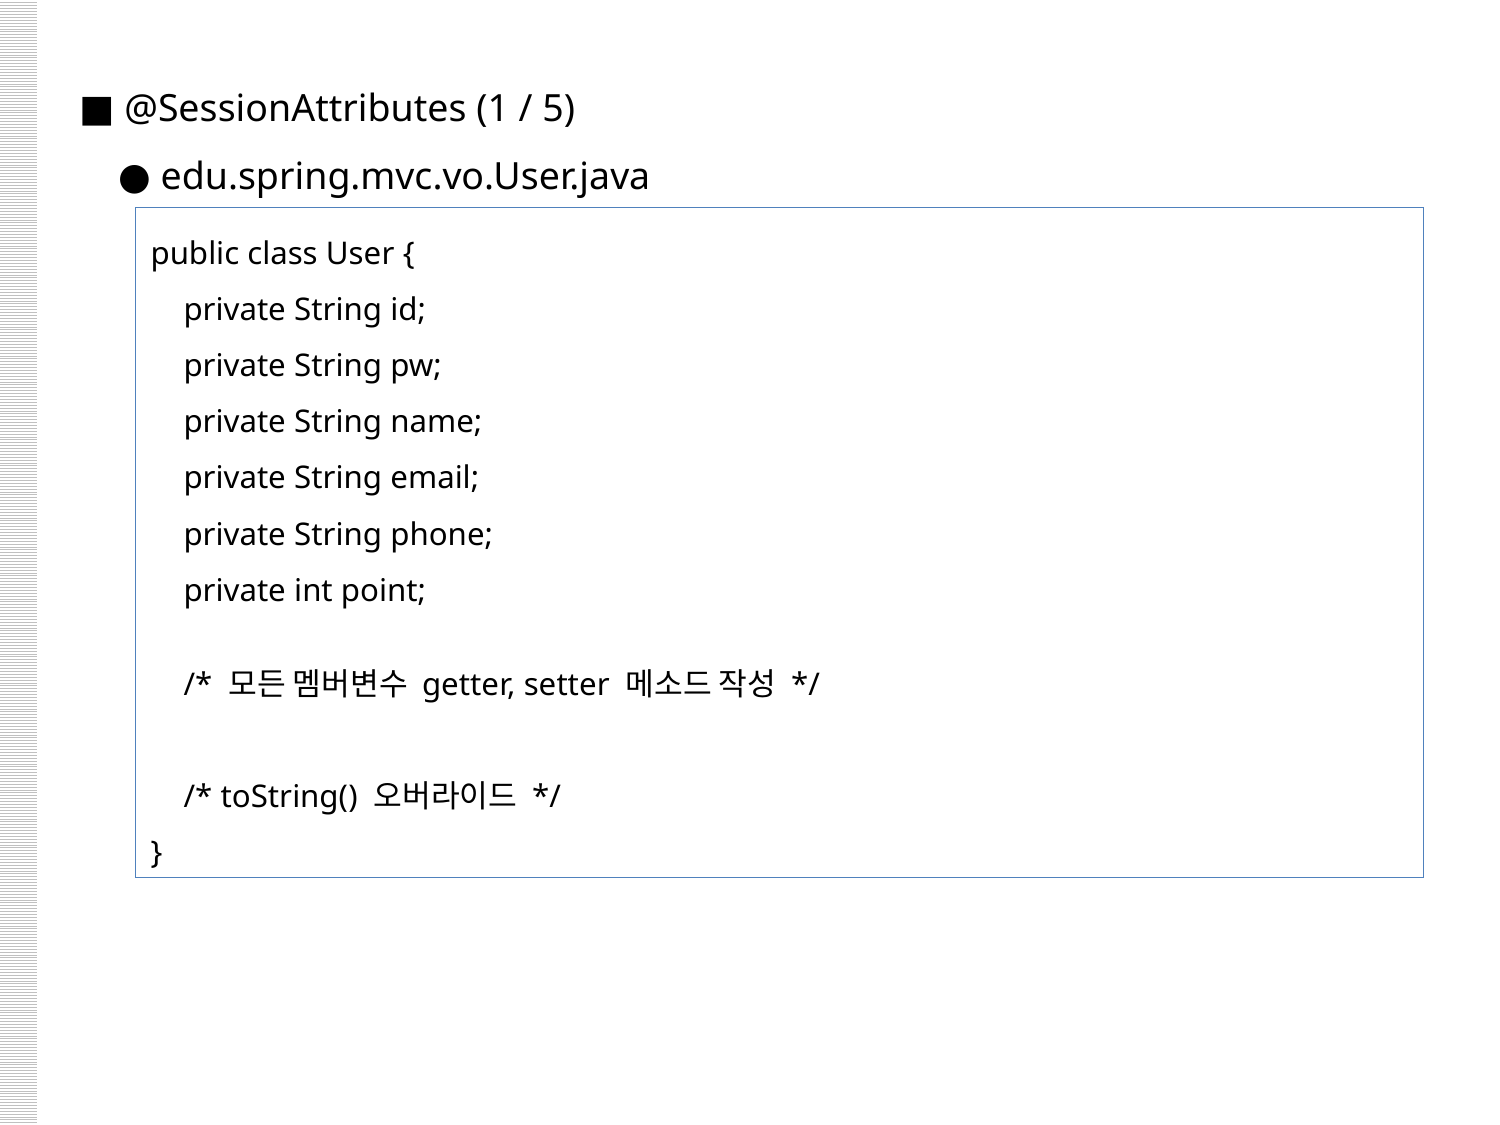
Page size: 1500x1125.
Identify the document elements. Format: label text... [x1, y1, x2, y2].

text_box public class User { private String id; private String pw; private String name; private String email; private String phone; private int point; /* 모든 멤버변수 getter, setter 메소드 작성 */ /* toString() 오버라이드 */ } [135, 207, 1424, 878]
text_box ■ @SessionAttributes (1 / 5) ● edu.spring.mvc.vo.User.java [64, 54, 661, 205]
